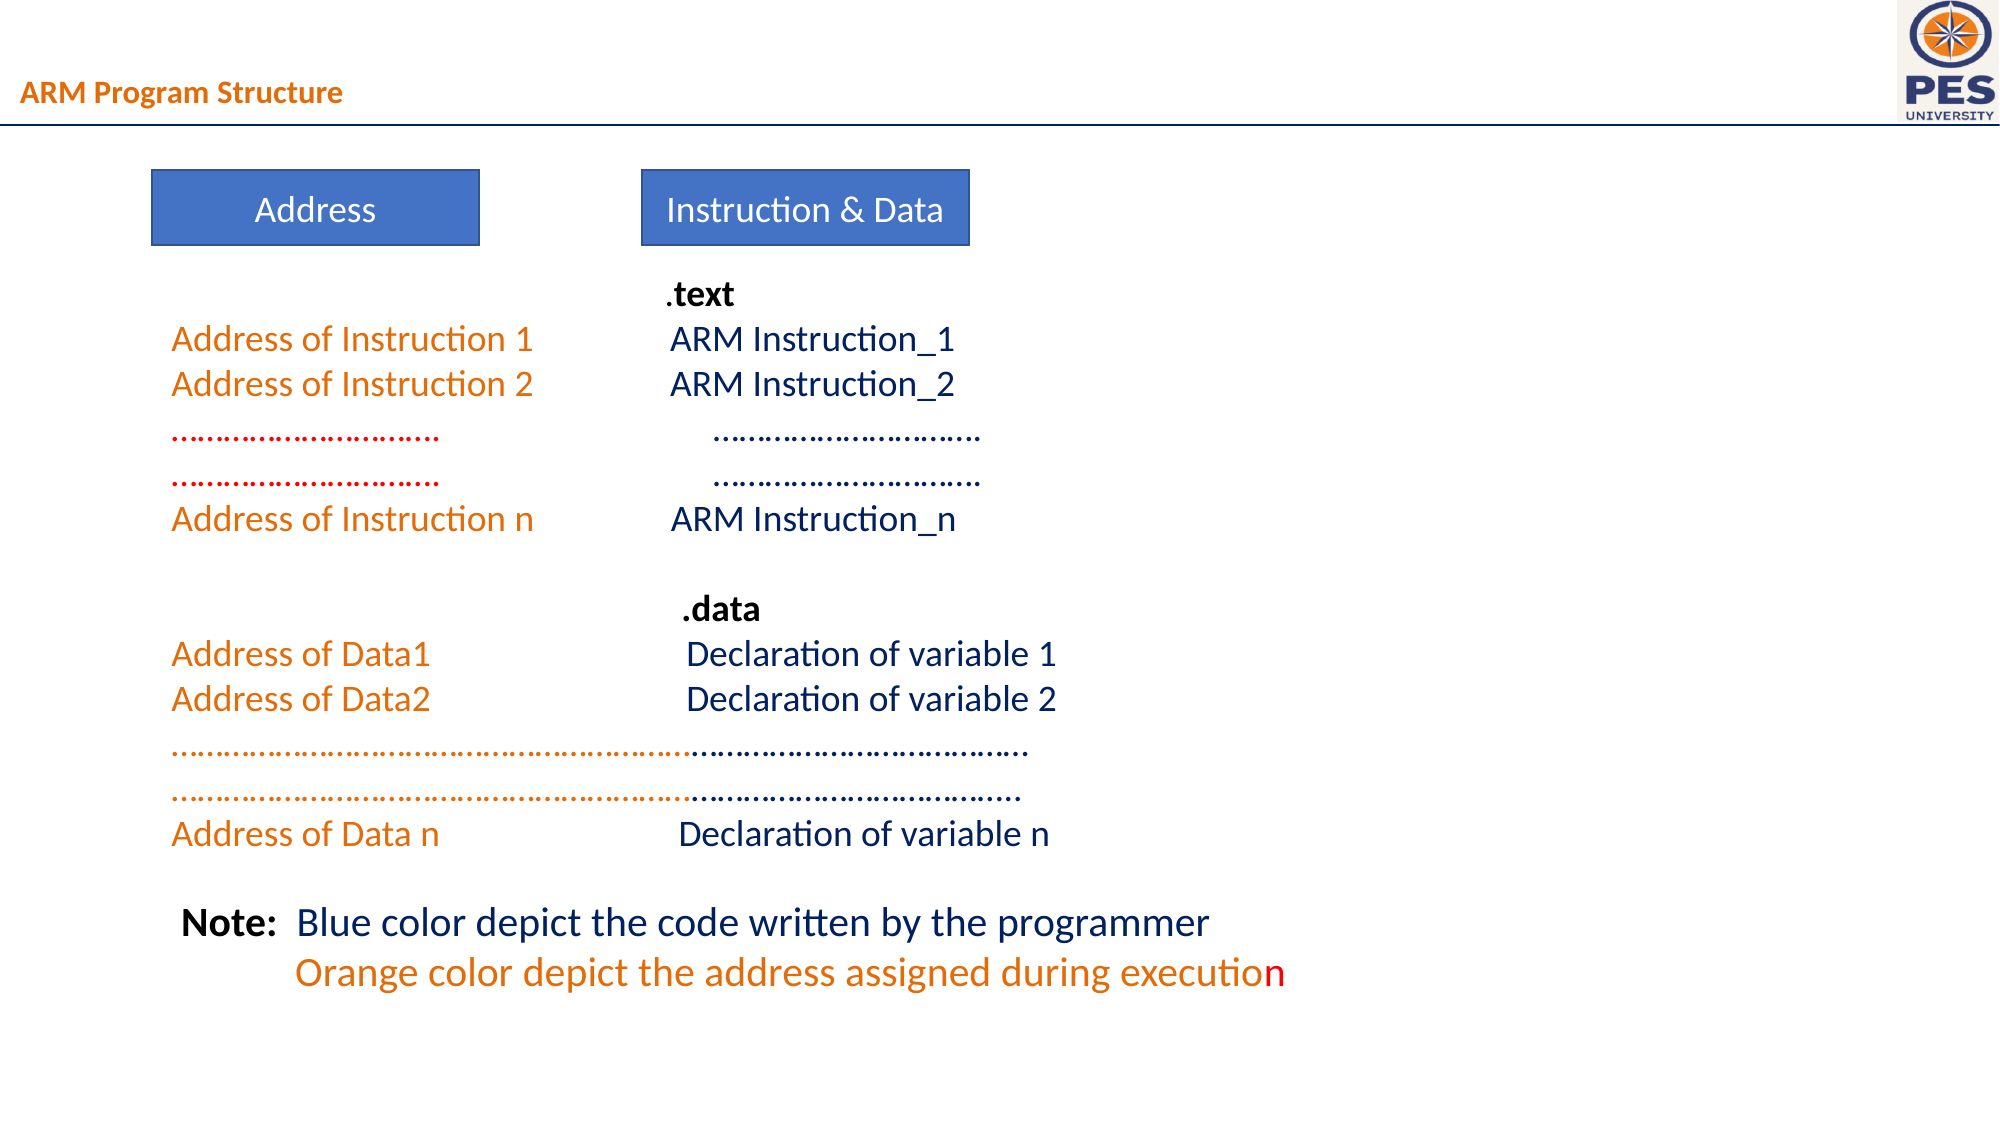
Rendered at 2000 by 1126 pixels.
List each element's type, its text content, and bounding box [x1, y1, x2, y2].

text_box Note: Blue color depict the code written by the programmer Orange color depict the address assigned during execution [166, 887, 1741, 1003]
picture [1897, 0, 2000, 122]
text_box Address [151, 169, 480, 246]
text_box Instruction & Data [641, 169, 970, 246]
title ARM Program Structure [0, 60, 1817, 120]
subtitle .text Address of Instruction 1 ARM Instruction_1 Address of Instruction 2 ARM Instruction_2 …………………………. …………………………. …………………………. …………………………. Address of Instruction n ARM Instruction_n .data Address of Data1 Declaration of variable 1 Address of Data2 Declaration of variable 2 ……………………………………………………………………………………… …………………………………………………………………………………….. Address of Data n Declaration of variable n [151, 259, 1132, 863]
